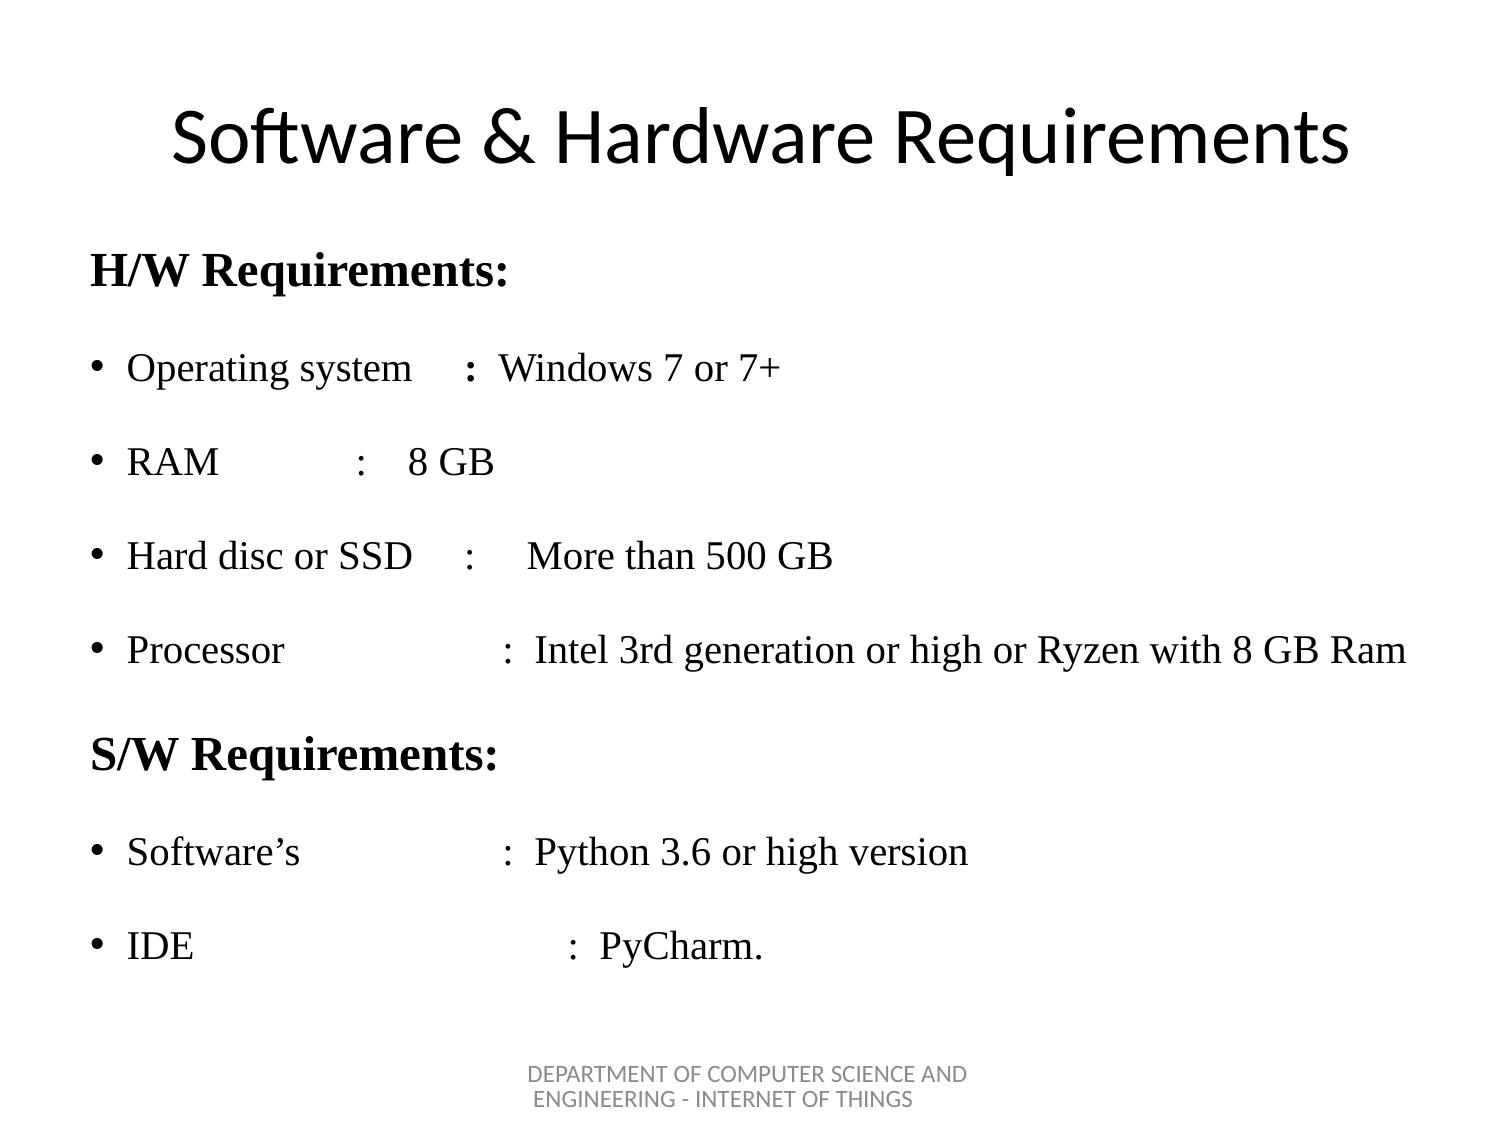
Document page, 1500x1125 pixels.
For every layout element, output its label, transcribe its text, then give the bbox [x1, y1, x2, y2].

title Software & Hardware Requirements [99, 37, 1425, 200]
footer DEPARTMENT OF COMPUTER SCIENCE AND ENGINEERING - INTERNET OF THINGS [512, 1042, 988, 1103]
list H/W Requirements: Operating system : Windows 7 or 7+ RAM : 8 GB Hard disc or SSD : More than 500 GB Processor : Intel 3rd generation or high or Ryzen with 8 GB Ram S/W Requirements: Software’s : Python 3.6 or high version IDE : PyCharm. [75, 200, 1425, 1005]
